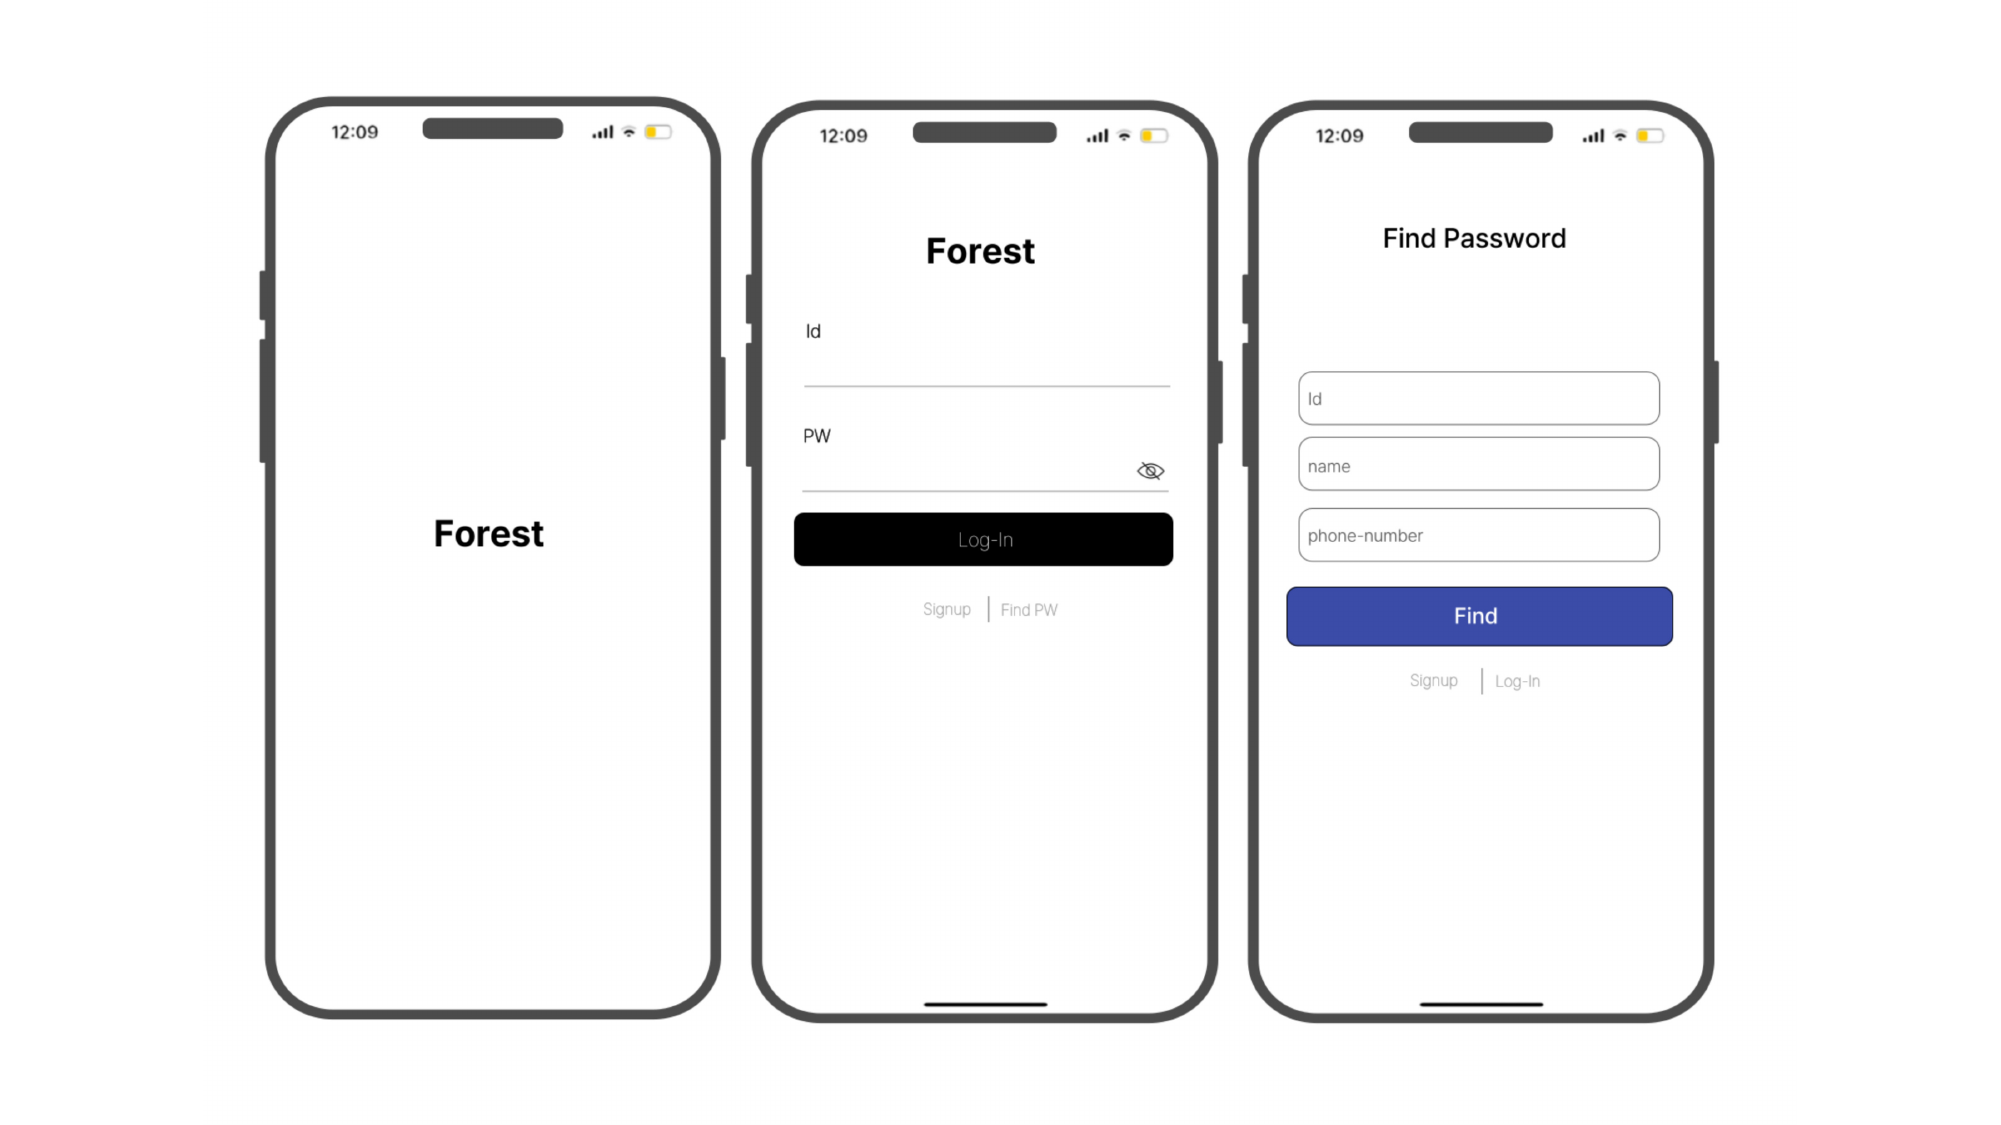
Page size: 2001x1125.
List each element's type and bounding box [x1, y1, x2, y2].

list [203, 0, 1797, 1125]
